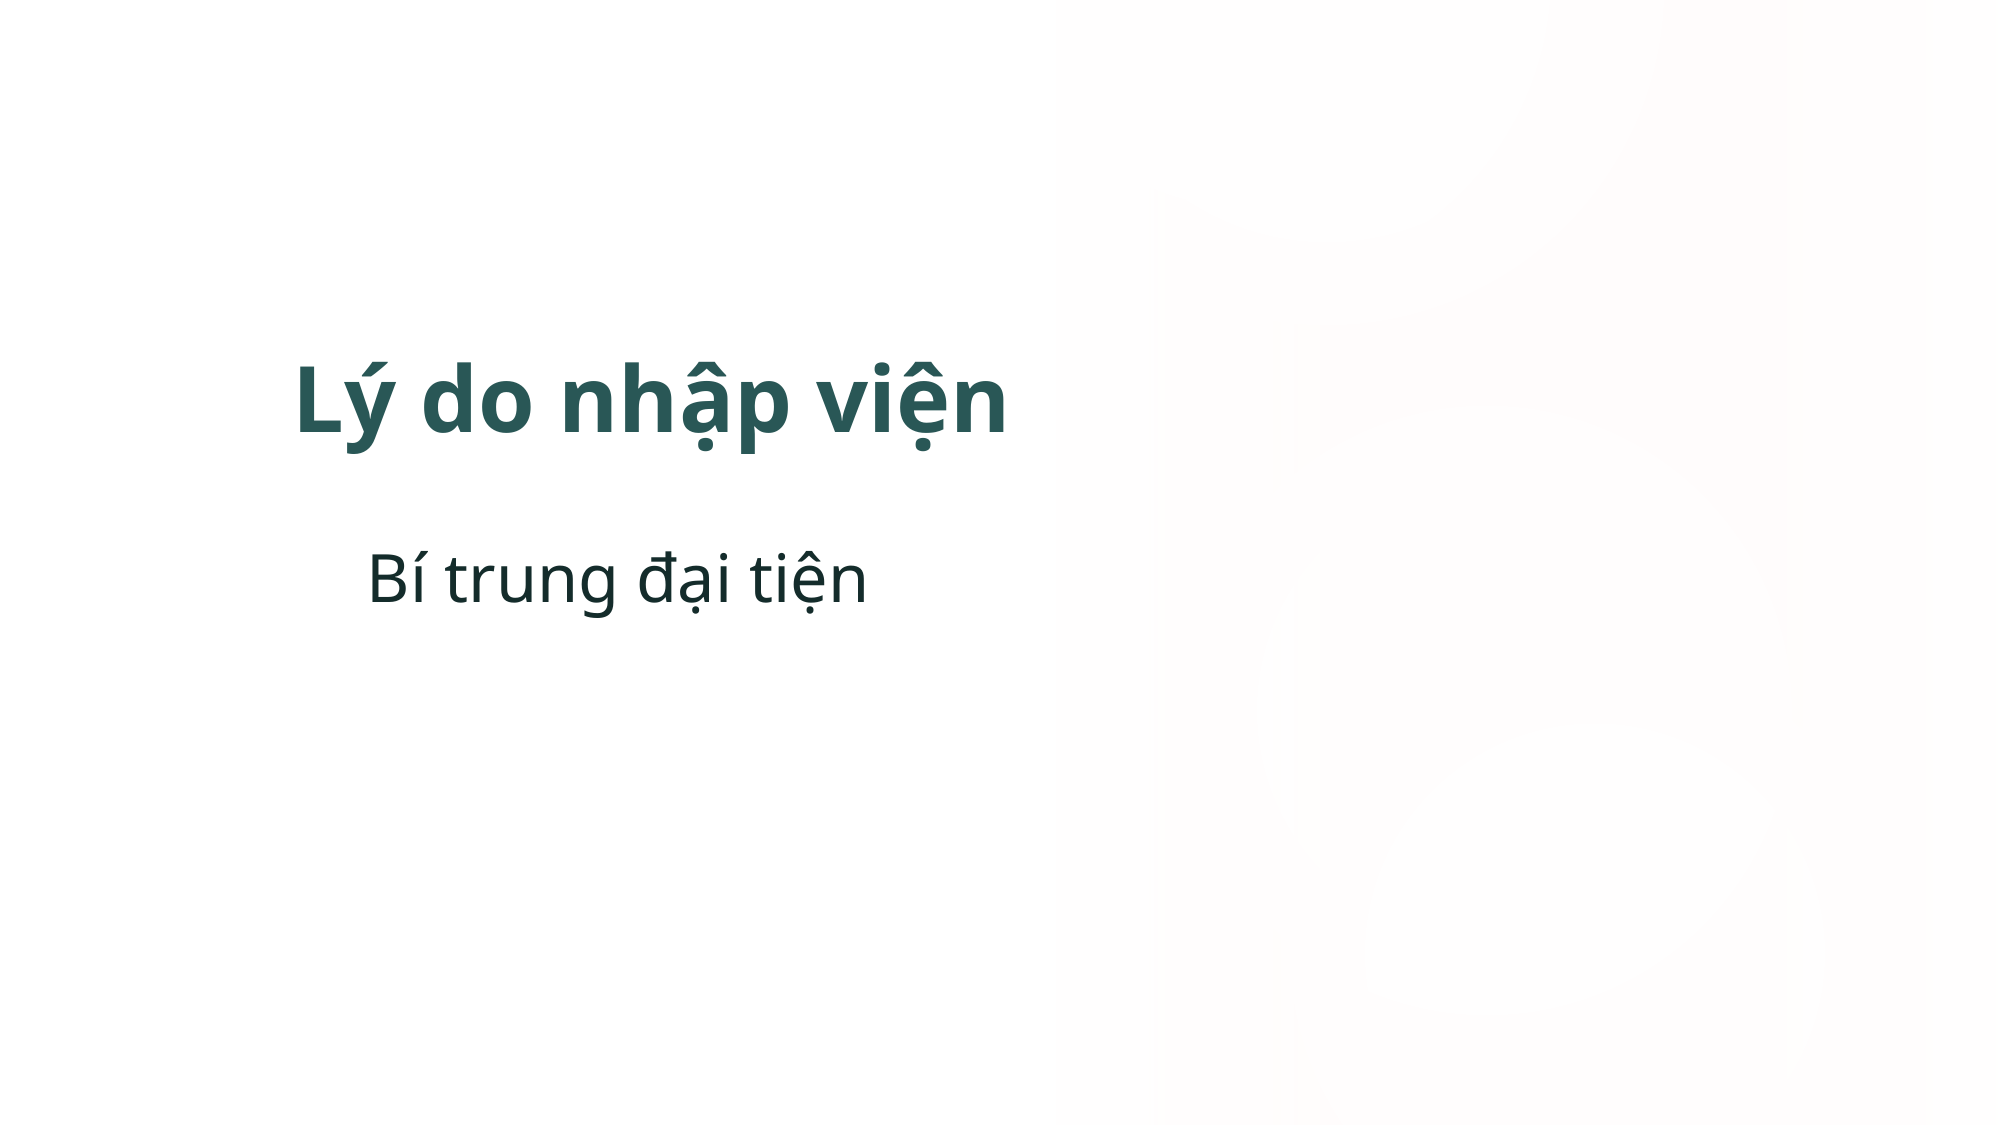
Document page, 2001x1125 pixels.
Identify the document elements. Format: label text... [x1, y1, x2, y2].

subtitle Bí trung đại tiện [212, 520, 992, 637]
title Lý do nhập viện [212, 303, 1092, 488]
